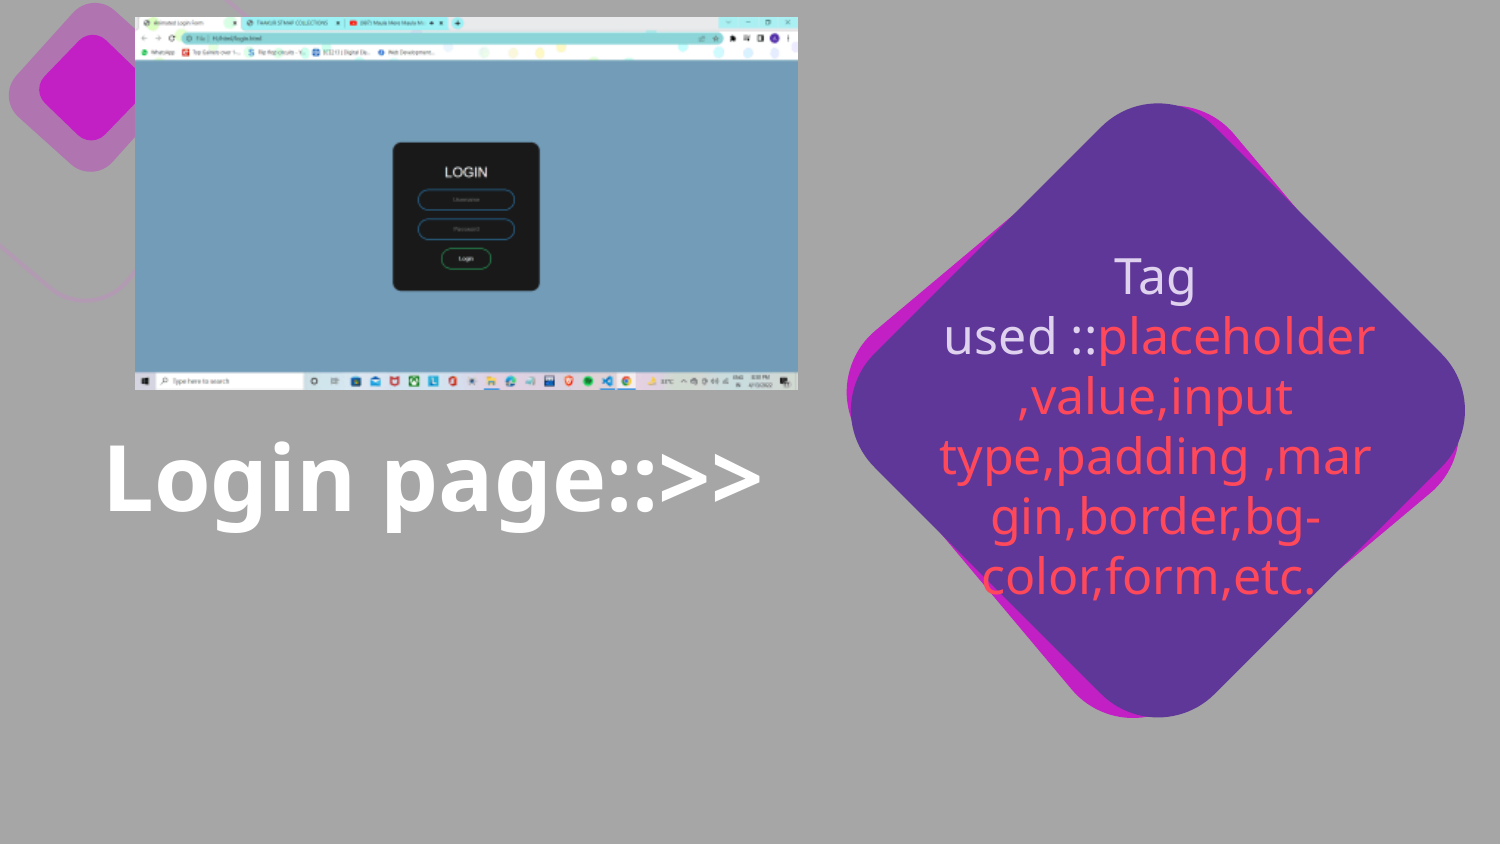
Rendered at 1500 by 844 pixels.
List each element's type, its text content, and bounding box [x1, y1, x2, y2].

title Login page::>> [87, 304, 799, 538]
subtitle Tag used ::placeholder,value,input type,padding ,margin,border,bg-color,form,etc. [923, 304, 1389, 538]
picture [134, 16, 799, 391]
